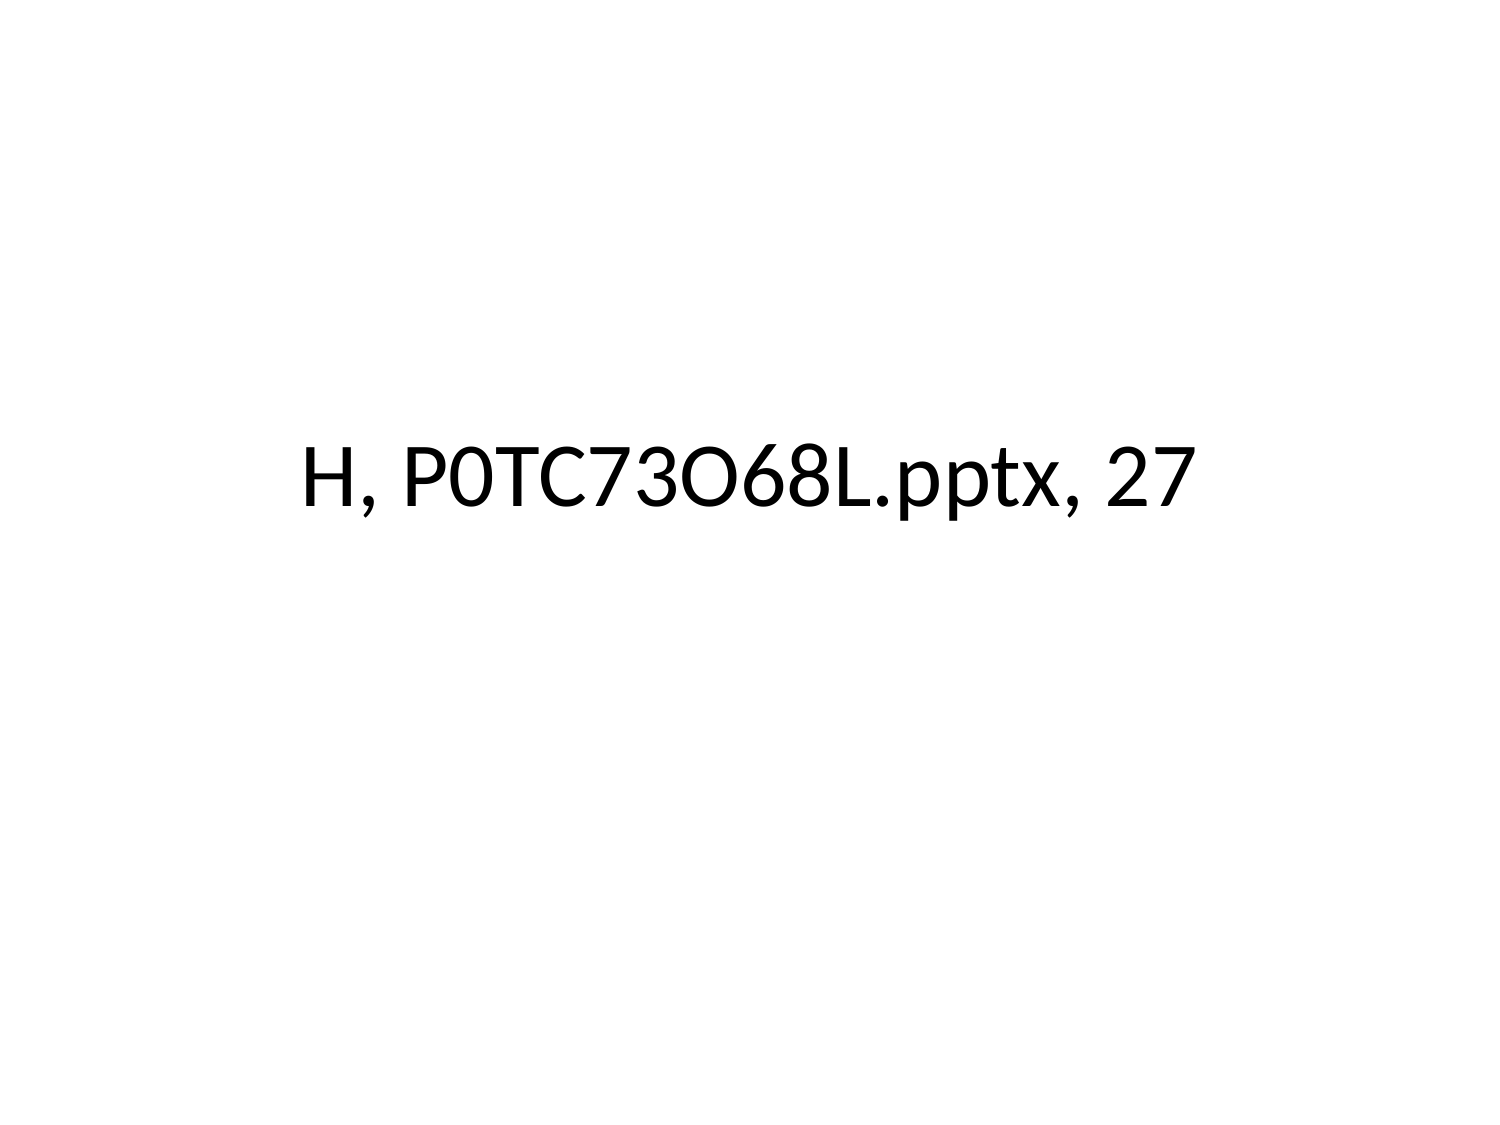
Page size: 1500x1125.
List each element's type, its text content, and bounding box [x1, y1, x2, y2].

title H, P0TC73O68L.pptx, 27 [112, 349, 1388, 591]
